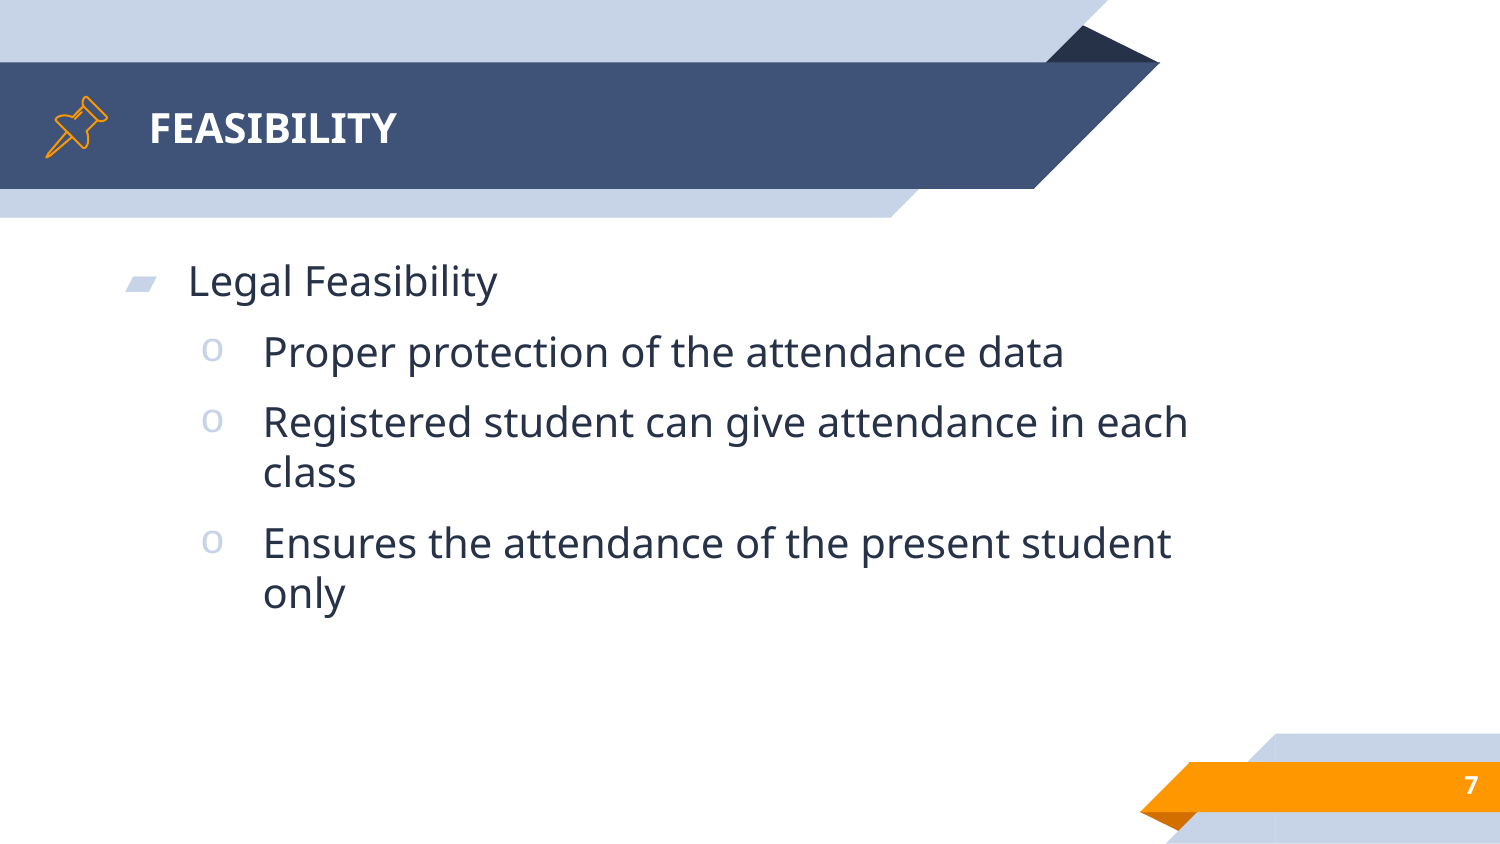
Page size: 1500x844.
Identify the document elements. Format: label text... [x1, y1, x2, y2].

title FEASIBILITY [133, 64, 1035, 190]
list Legal Feasibility Proper protection of the attendance data Registered student can give attendance in each class Ensures the attendance of the present student only [97, 372, 1266, 742]
slide_number 7 [1249, 760, 1494, 813]
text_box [45, 96, 108, 158]
